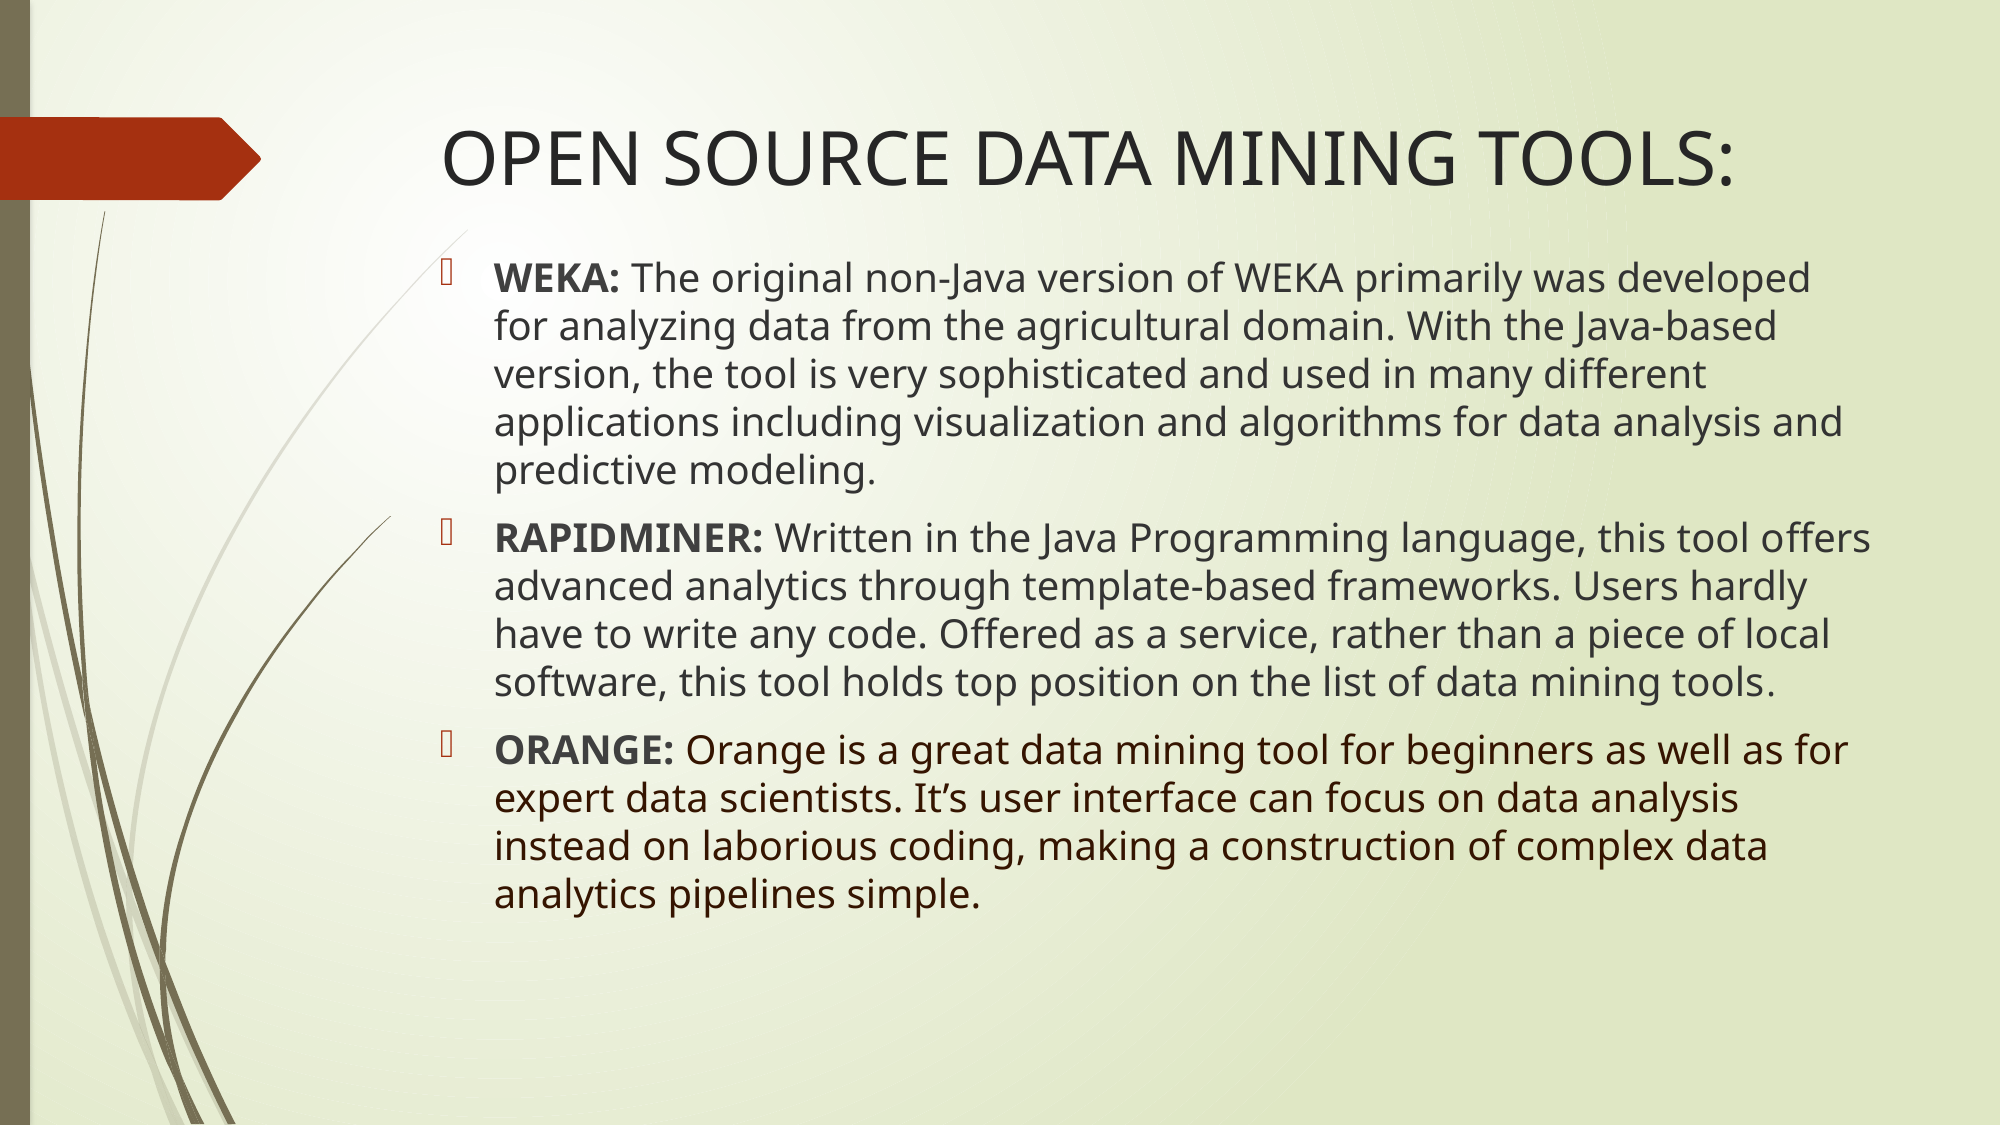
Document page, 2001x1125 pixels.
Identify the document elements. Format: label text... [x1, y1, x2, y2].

list WEKA: The original non-Java version of WEKA primarily was developed for analyzing data from the agricultural domain. With the Java-based version, the tool is very sophisticated and used in many different applications including visualization and algorithms for data analysis and predictive modeling. RAPIDMINER: Written in the Java Programming language, this tool offers advanced analytics through template-based frameworks. Users hardly have to write any code. Offered as a service, rather than a piece of local software, this tool holds top position on the list of data mining tools. ORANGE: Orange is a great data mining tool for beginners as well as for expert data scientists. It’s user interface can focus on data analysis instead on laborious coding, making a construction of complex data analytics pipelines simple. [424, 244, 1888, 970]
title OPEN SOURCE DATA MINING TOOLS: [425, 102, 1888, 244]
